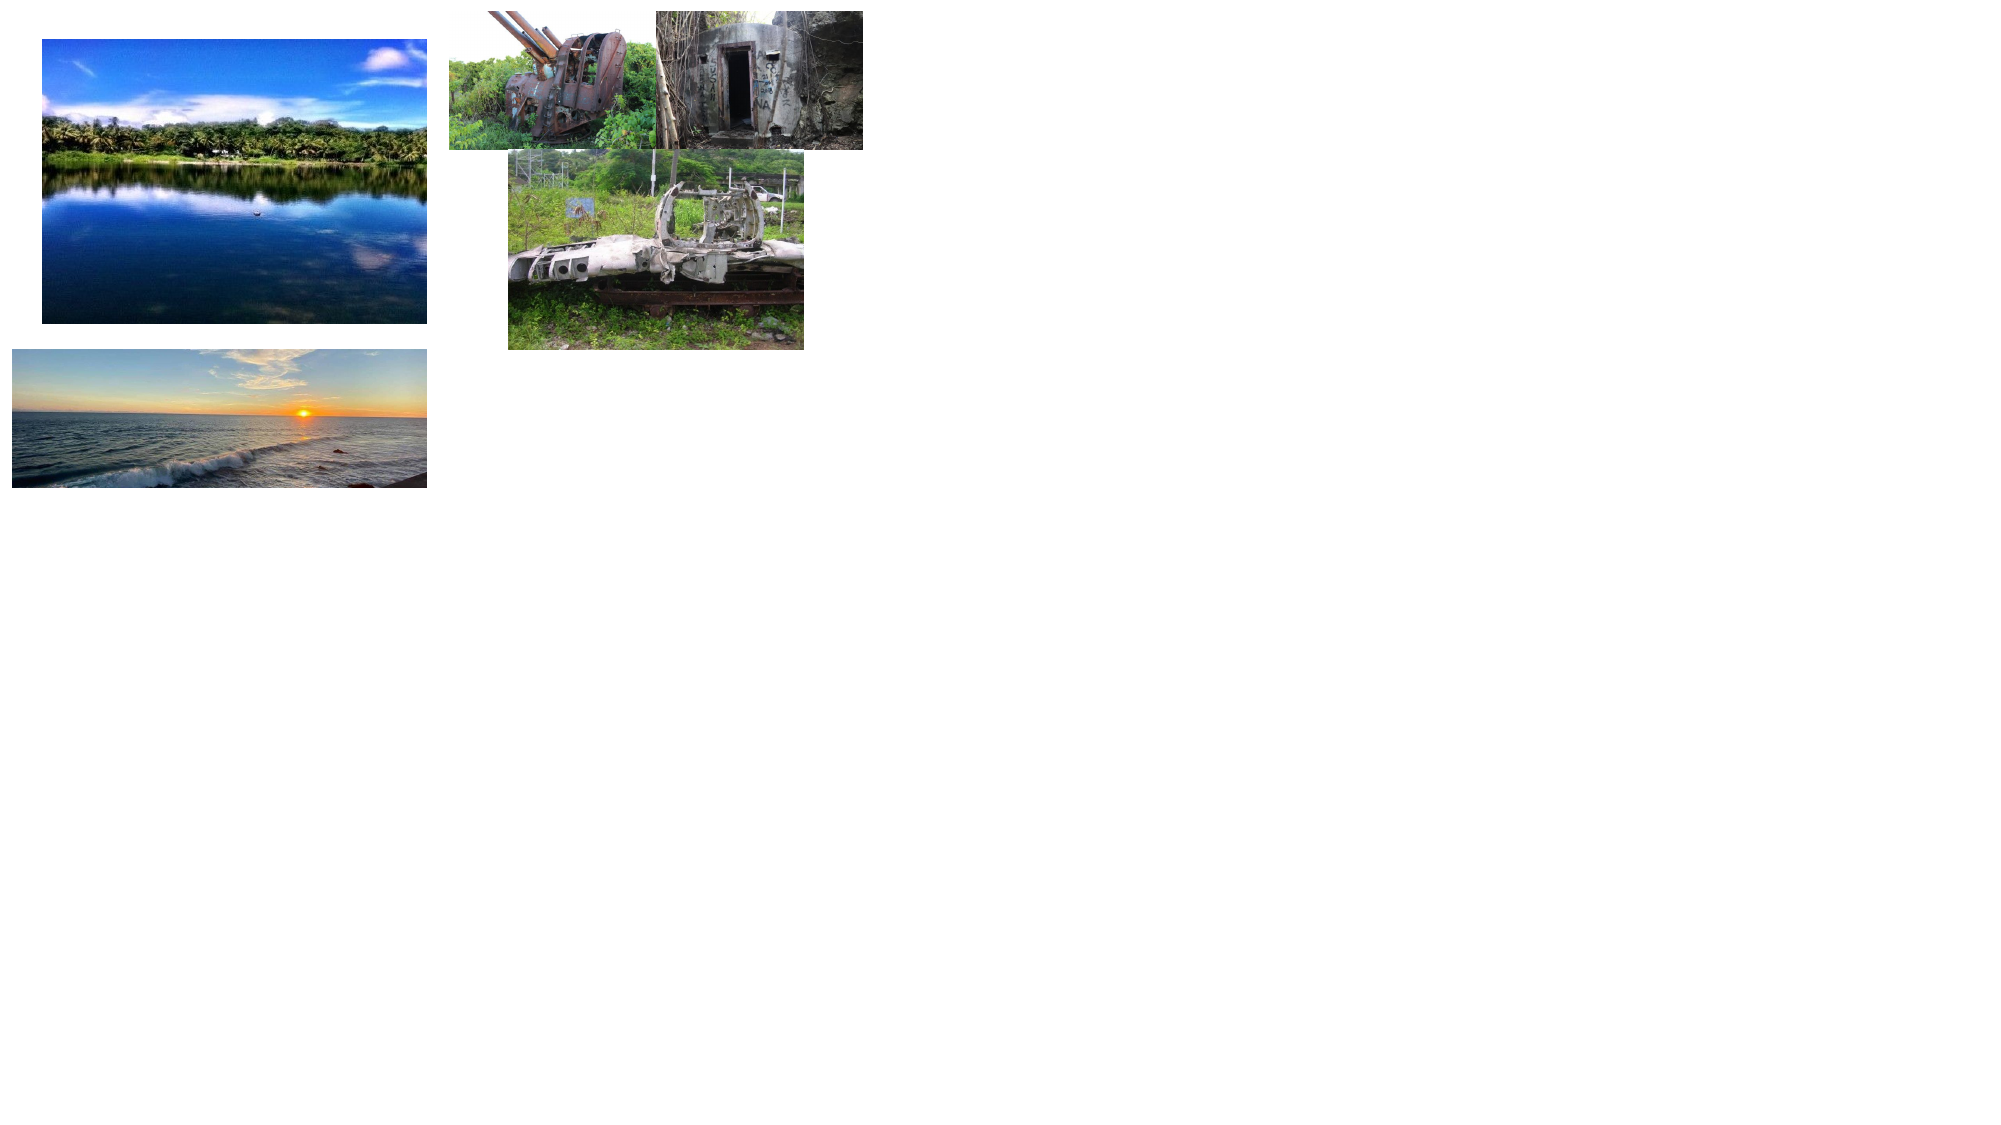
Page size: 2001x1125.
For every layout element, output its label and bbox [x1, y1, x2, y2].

picture [449, 11, 863, 350]
picture [12, 349, 427, 488]
picture [42, 39, 427, 324]
